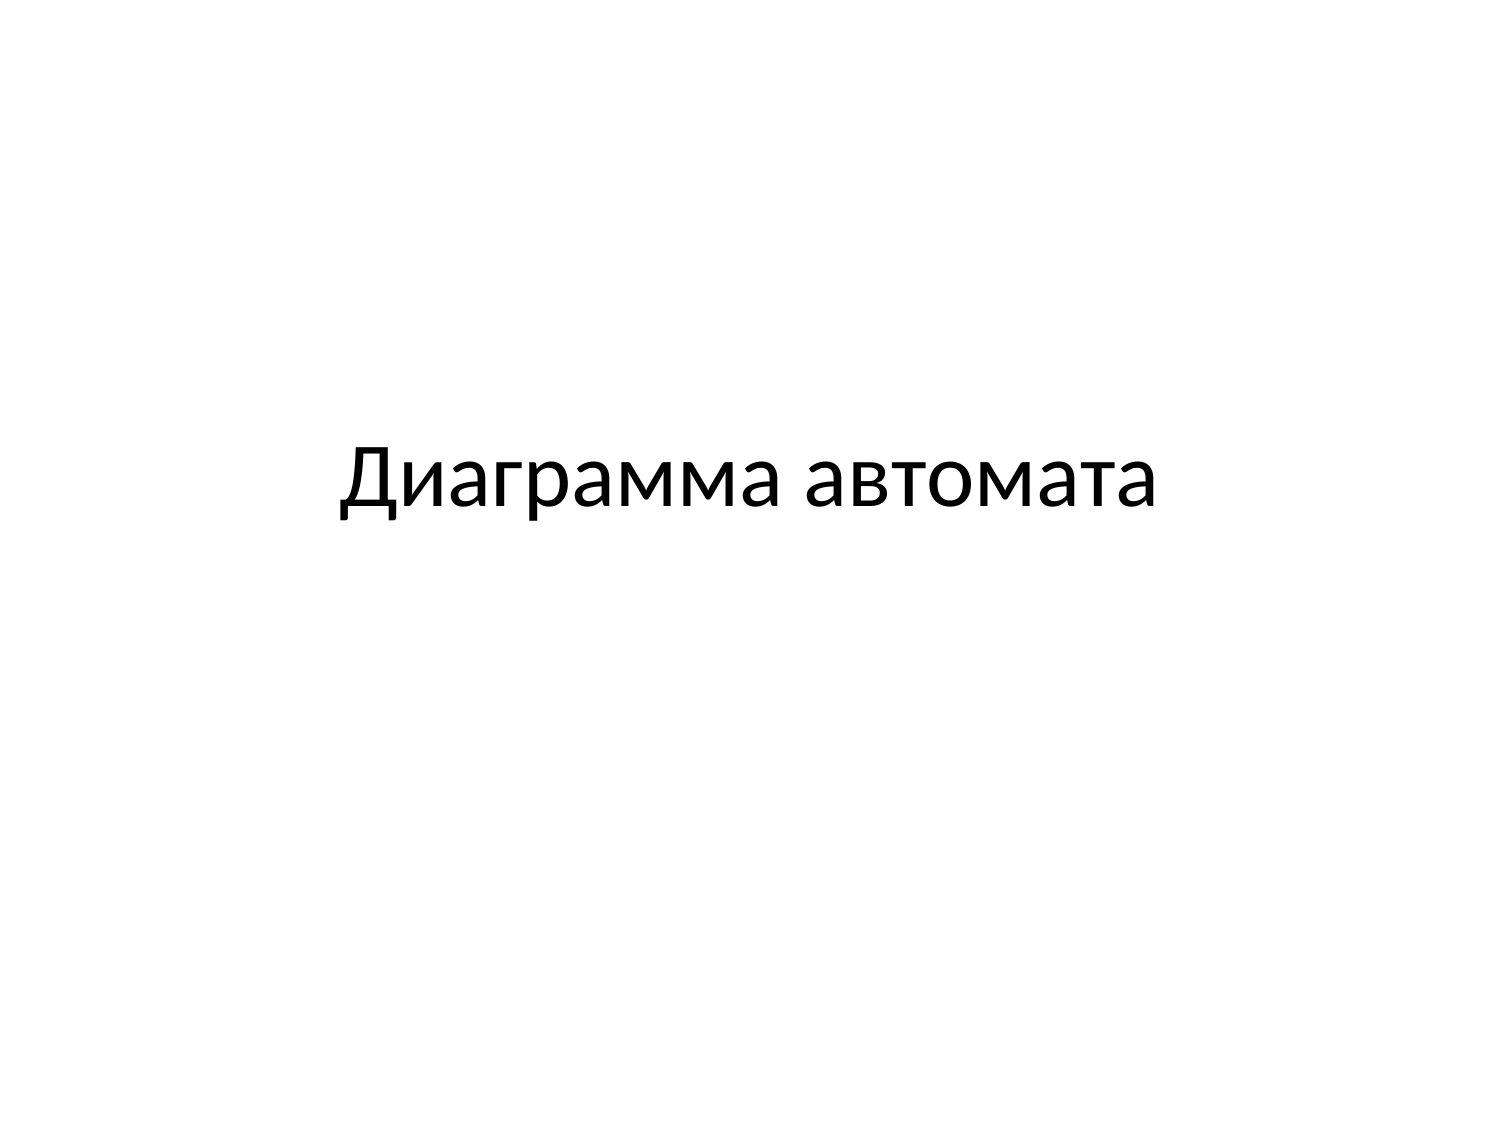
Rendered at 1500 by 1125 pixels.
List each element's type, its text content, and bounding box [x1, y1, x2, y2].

title Диаграмма автомата [112, 349, 1388, 591]
